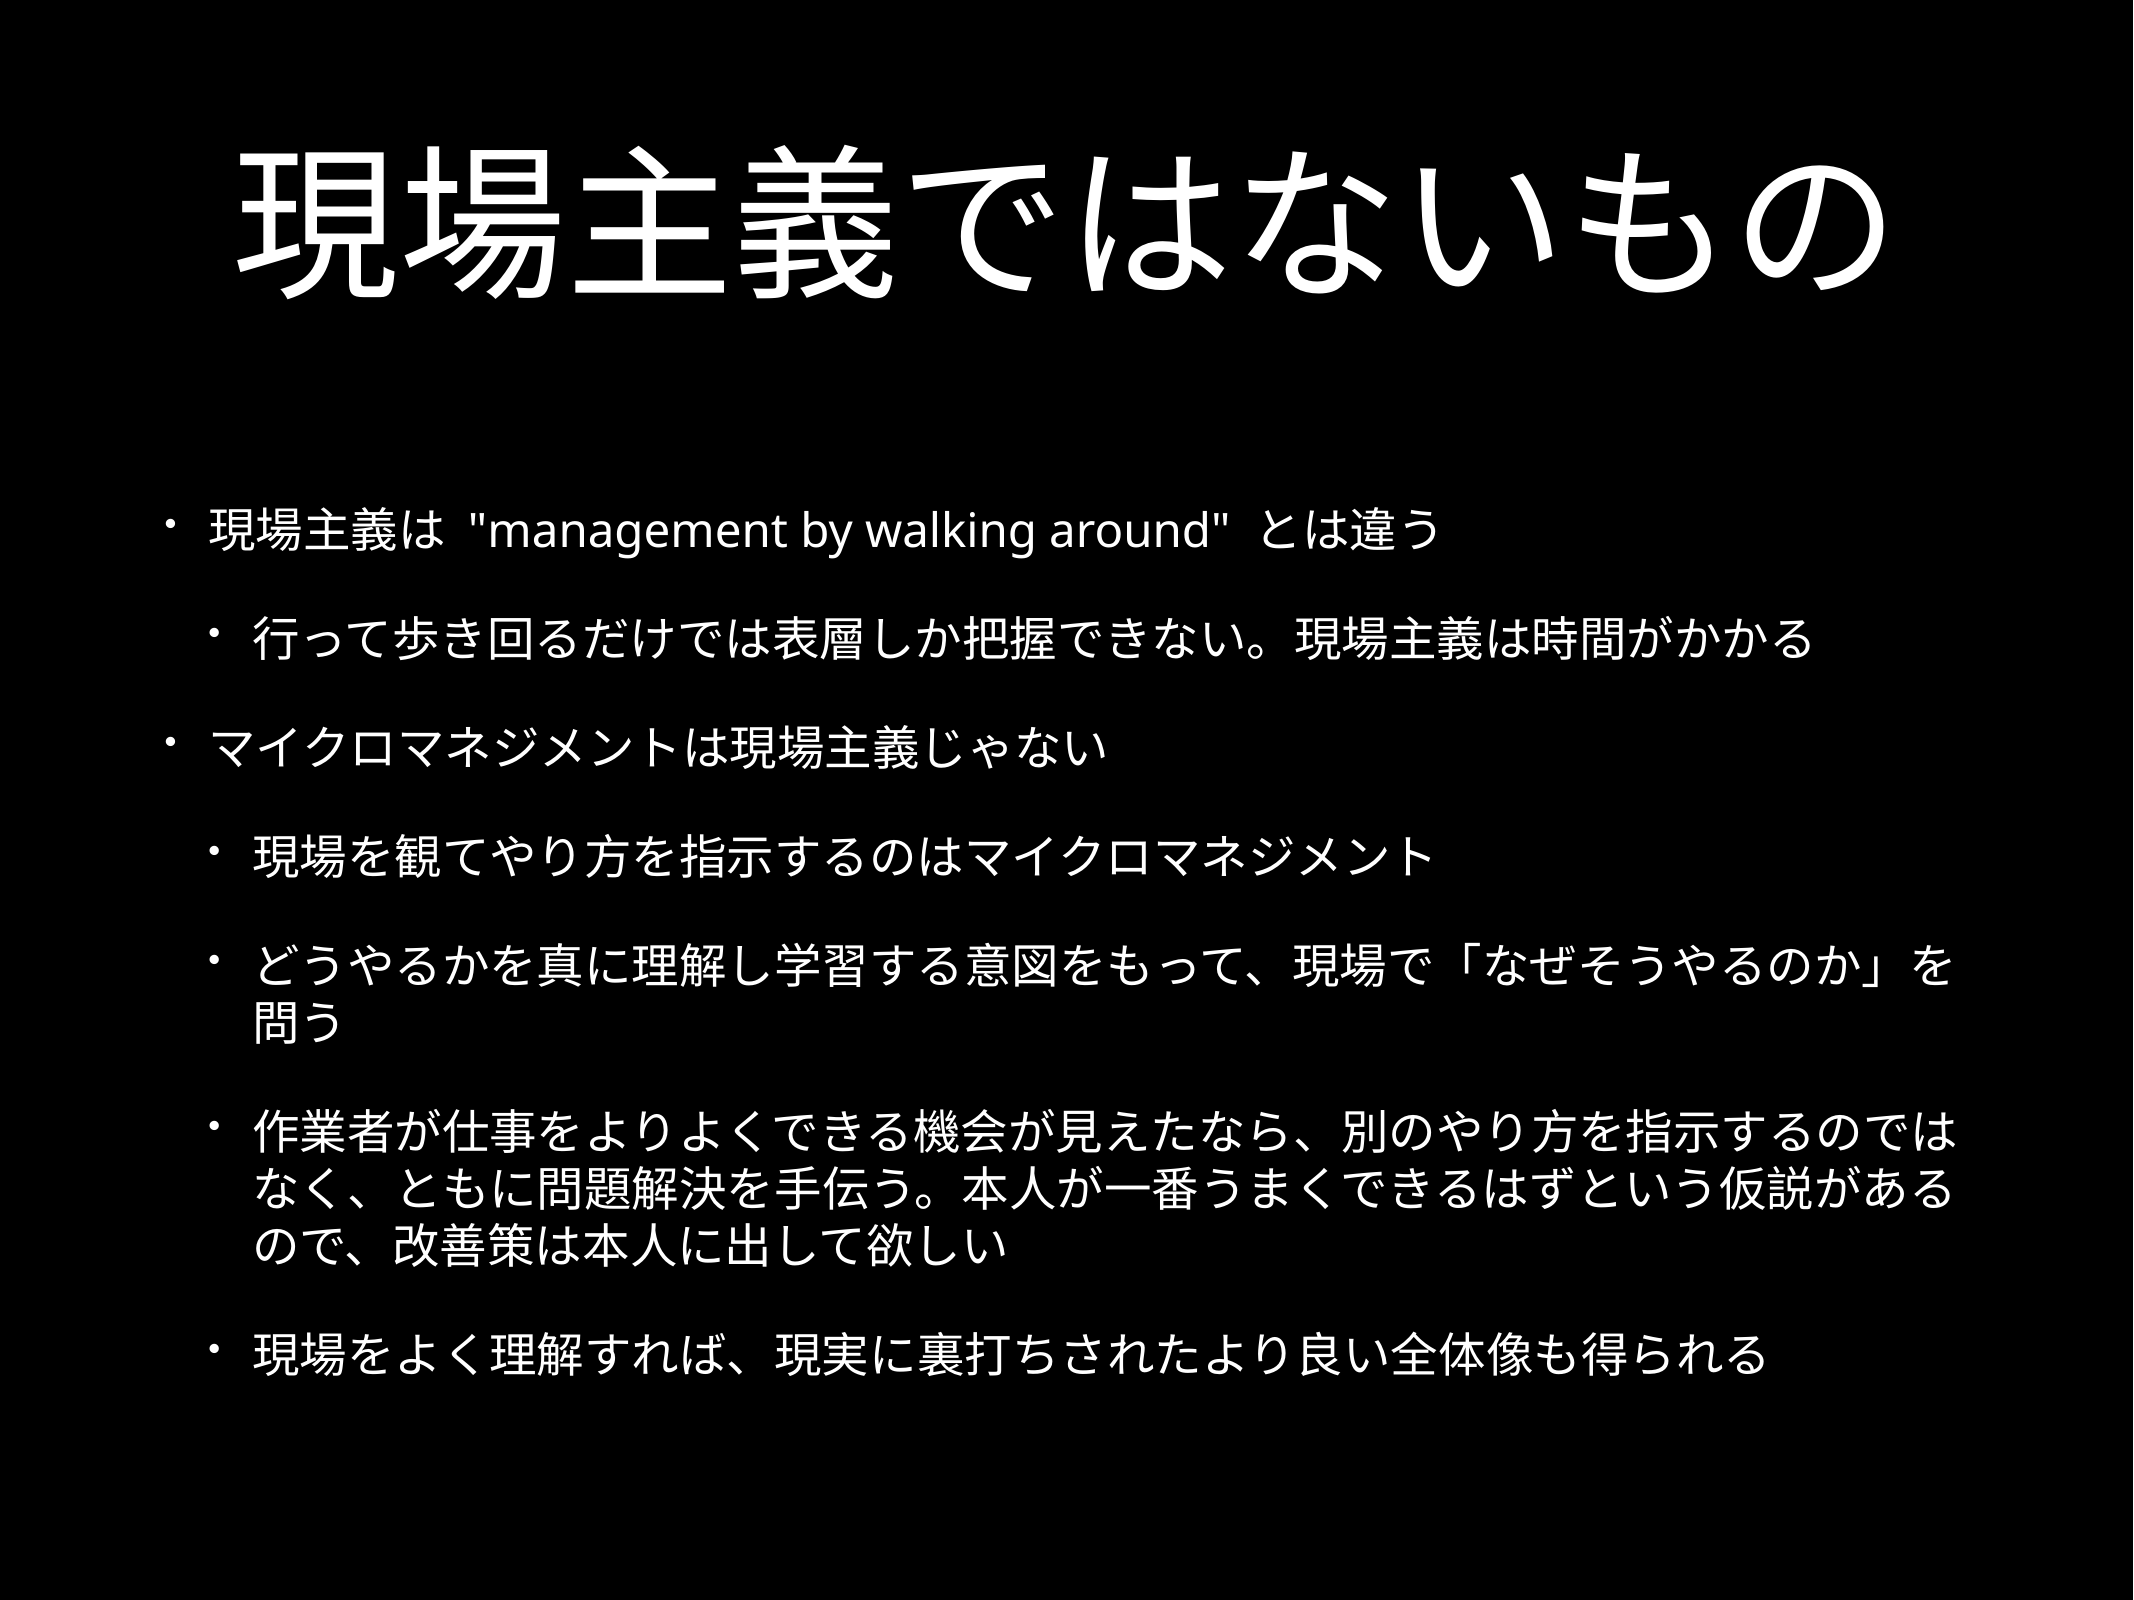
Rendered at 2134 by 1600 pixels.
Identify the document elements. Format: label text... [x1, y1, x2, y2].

title 現場主義ではないもの [155, 41, 1978, 397]
list 現場主義は "management by walking around" とは違う 行って歩き回るだけでは表層しか把握できない。現場主義は時間がかかる マイクロマネジメントは現場主義じゃない 現場を観てやり方を指示するのはマイクロマネジメント どうやるかを真に理解し学習する意図をもって、現場で「なぜそうやるのか」を問う 作業者が仕事をよりよくできる機会が見えたなら、別のやり方を指示するのではなく、ともに問題解決を手伝う。本人が一番うまくできるはずという仮説があるので、改善策は本人に出して欲しい 現場をよく理解すれば、現実に裏打ちされたより良い全体像も得られる [155, 424, 1978, 1457]
